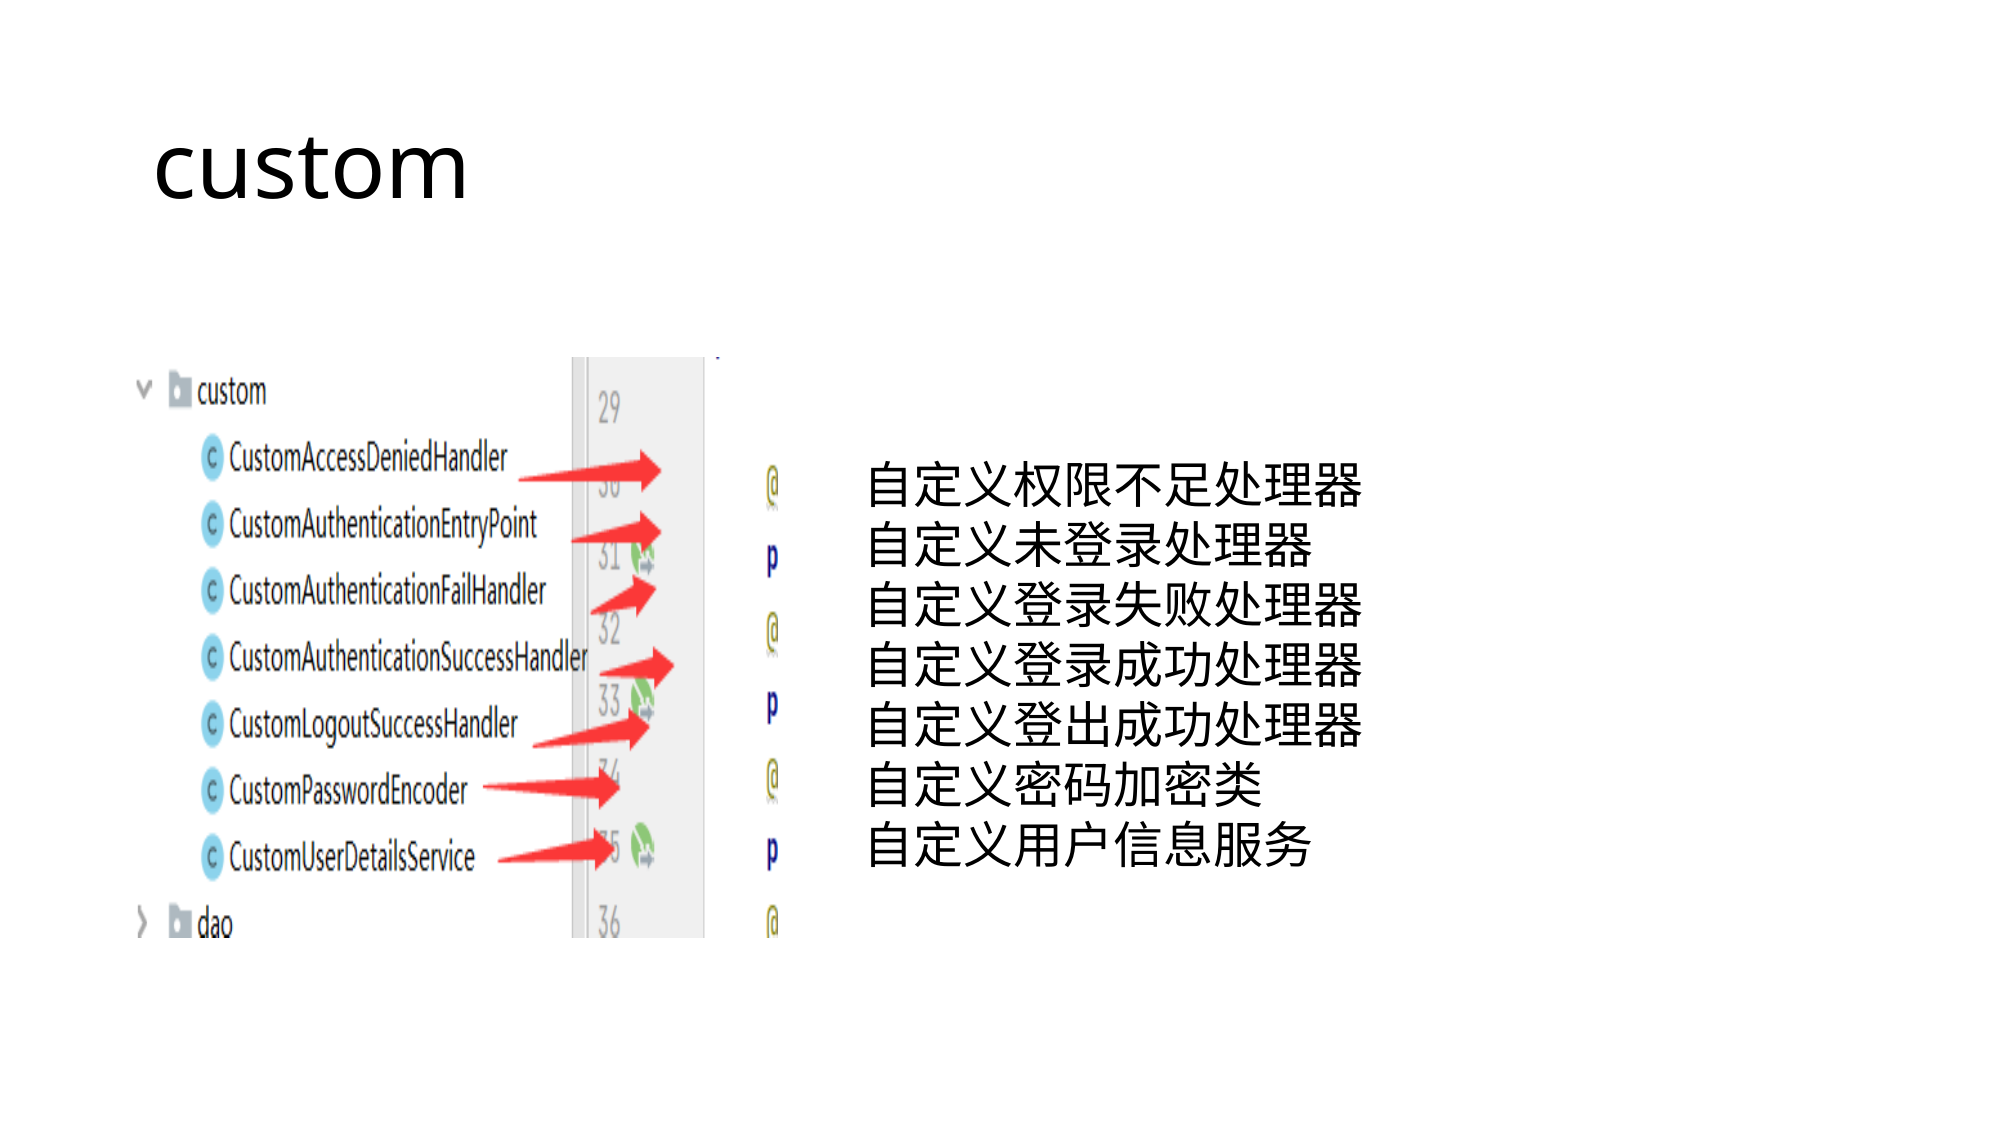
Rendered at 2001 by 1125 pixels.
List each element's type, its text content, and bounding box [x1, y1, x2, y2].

title custom [137, 59, 1863, 278]
text_box 自定义权限不足处理器 自定义未登录处理器 自定义登录失败处理器 自定义登录成功处理器 自定义登出成功处理器 自定义密码加密类 自定义用户信息服务 [848, 445, 1658, 881]
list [102, 357, 778, 938]
